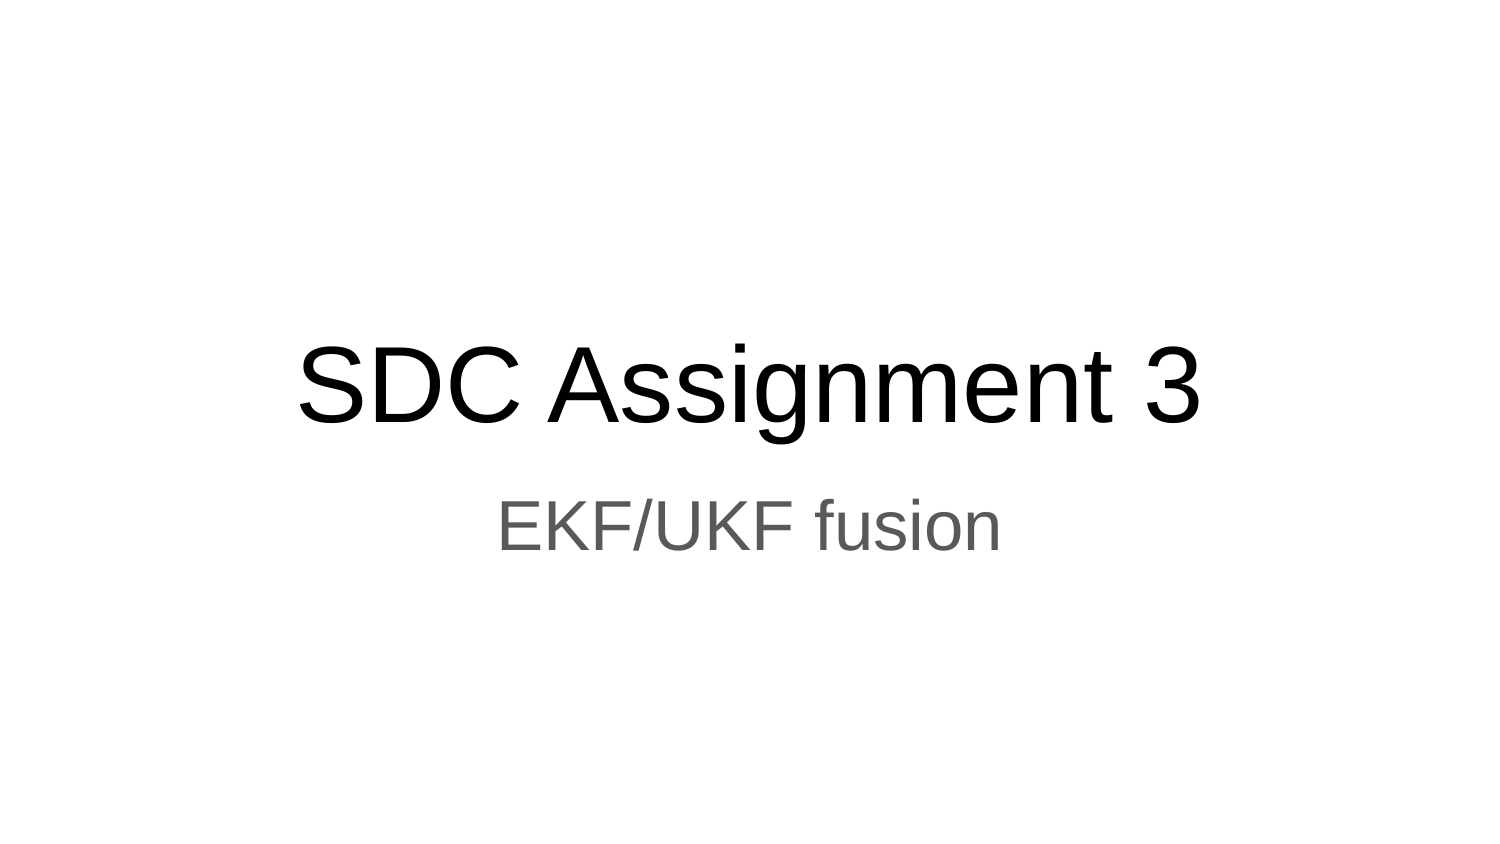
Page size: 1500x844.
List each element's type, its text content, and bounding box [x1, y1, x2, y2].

title SDC Assignment 3 [51, 122, 1449, 459]
subtitle EKF/UKF fusion [51, 464, 1449, 595]
